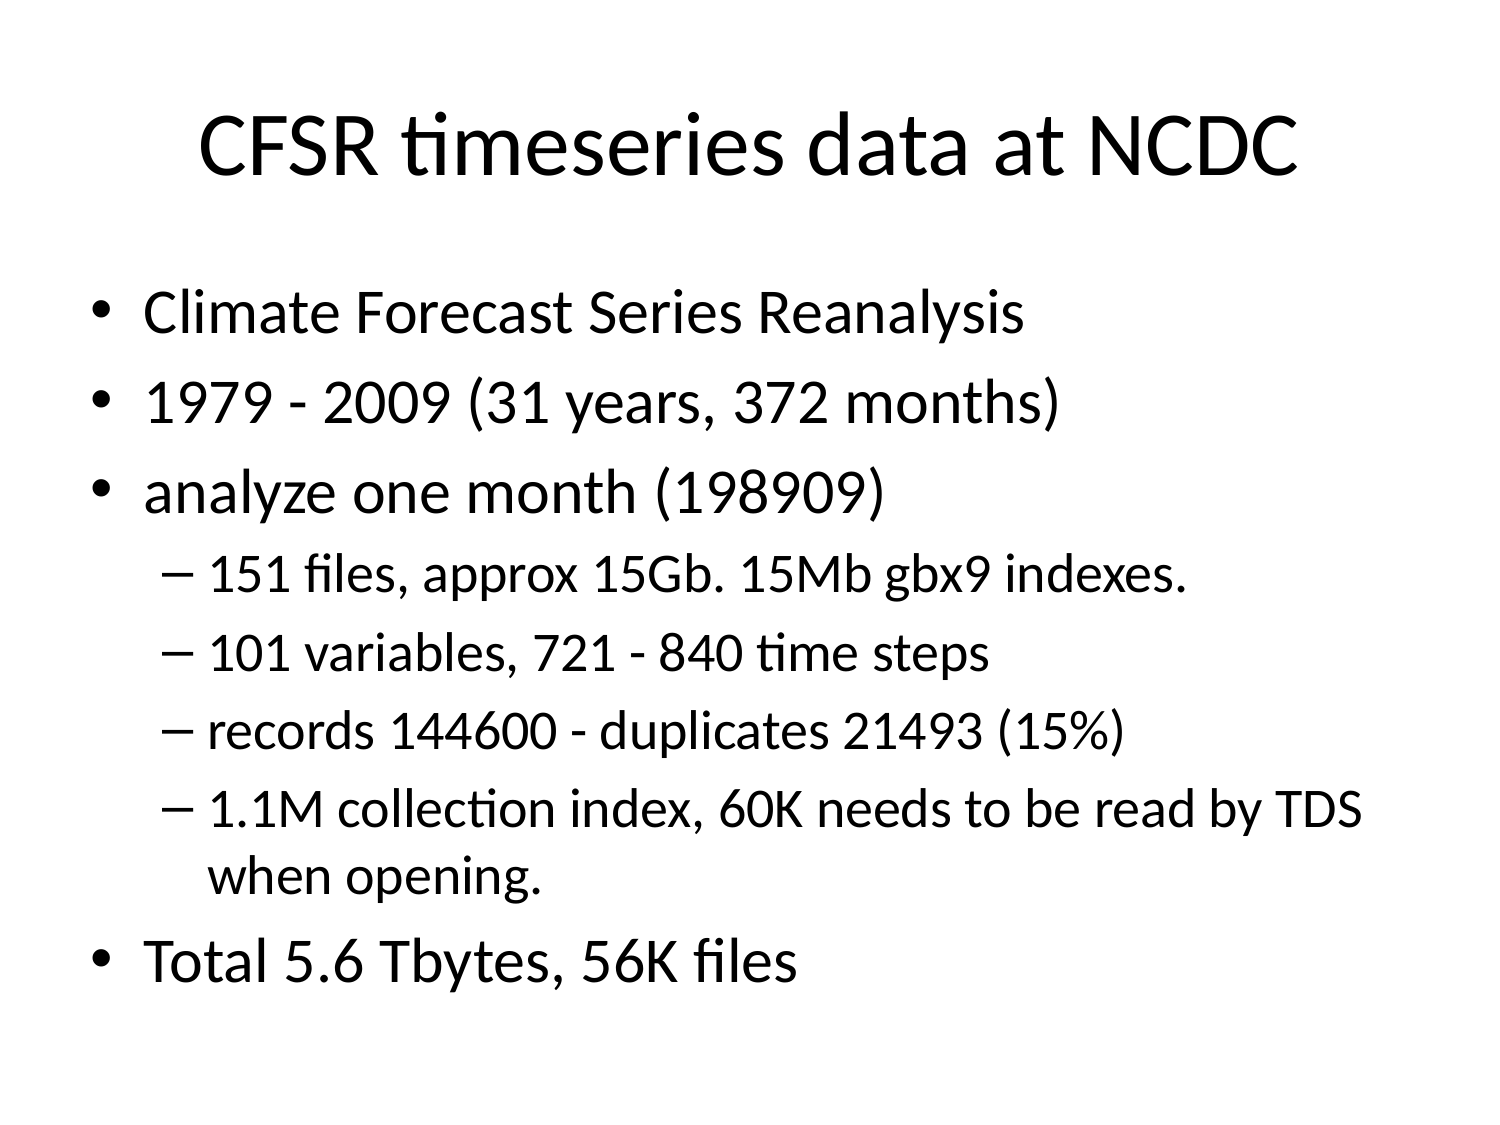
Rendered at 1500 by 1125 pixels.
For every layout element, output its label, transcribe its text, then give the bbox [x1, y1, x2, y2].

list Climate Forecast Series Reanalysis 1979 - 2009 (31 years, 372 months) analyze one month (198909) 151 files, approx 15Gb. 15Mb gbx9 indexes. 101 variables, 721 - 840 time steps records 144600 - duplicates 21493 (15%) 1.1M collection index, 60K needs to be read by TDS when opening. Total 5.6 Tbytes, 56K files [75, 262, 1425, 1005]
title CFSR timeseries data at NCDC [75, 45, 1425, 233]
